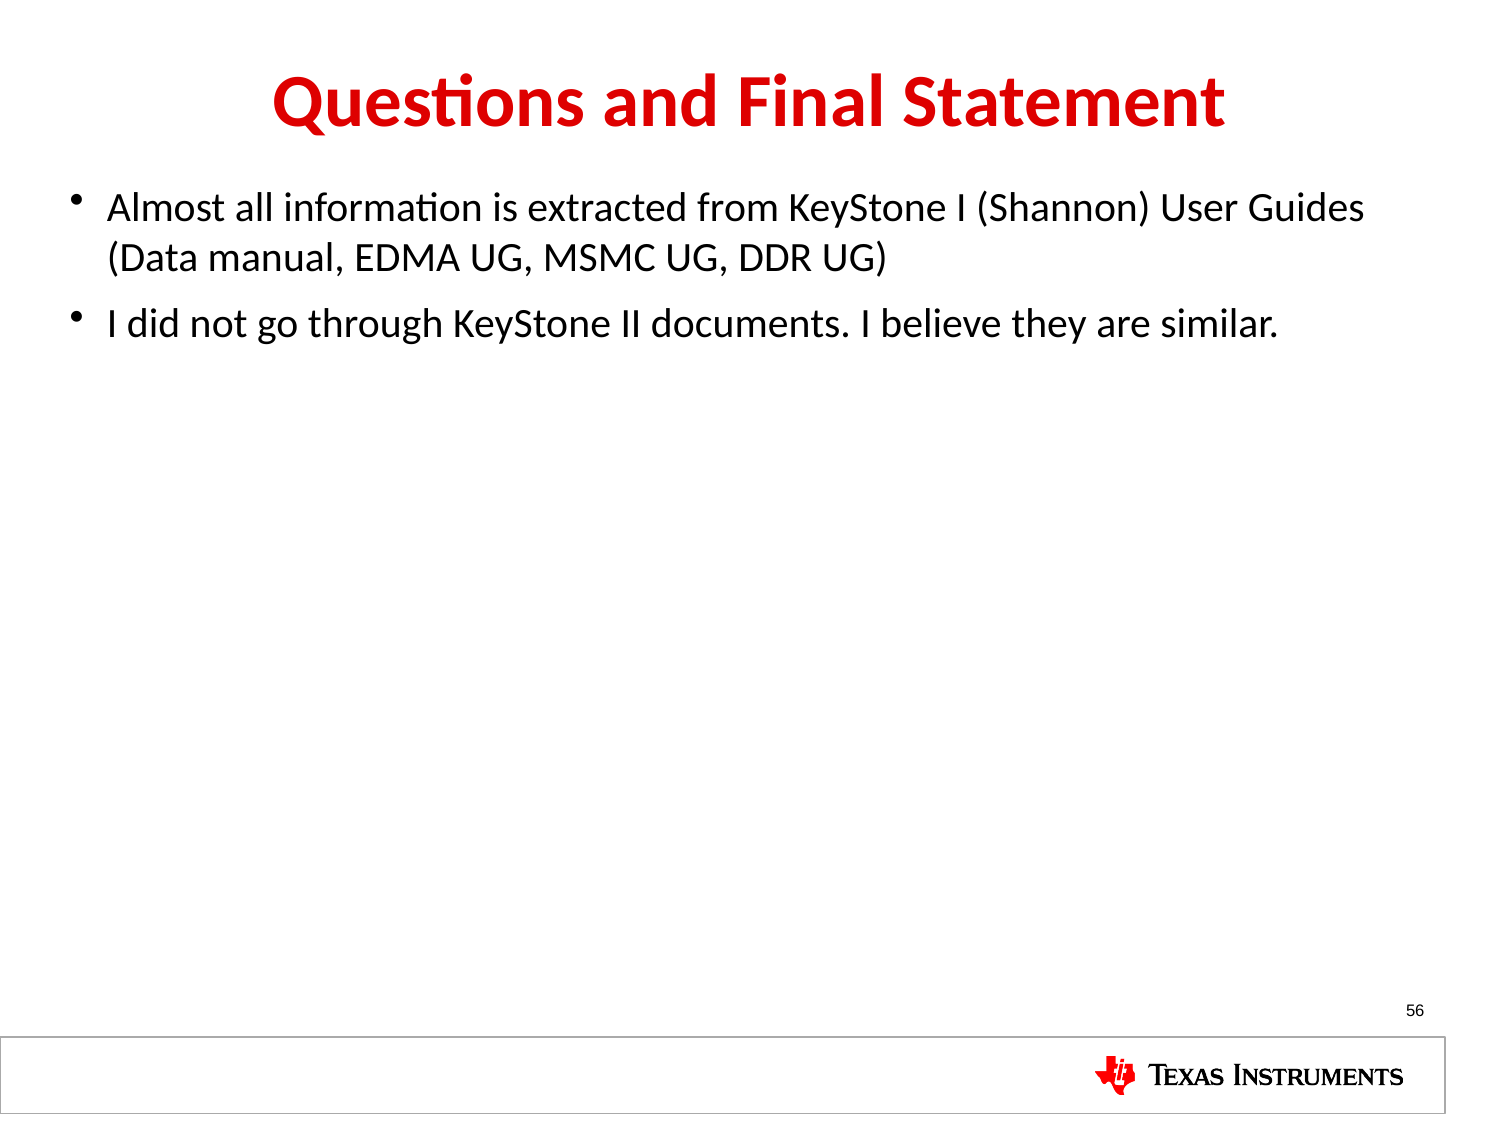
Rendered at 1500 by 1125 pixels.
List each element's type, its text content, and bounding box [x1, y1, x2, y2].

title Questions and Final Statement [74, 44, 1426, 163]
picture [1095, 1056, 1403, 1095]
list Almost all information is extracted from KeyStone I (Shannon) User Guides (Data manual, EDMA UG, MSMC UG, DDR UG) I did not go through KeyStone II documents. I believe they are similar. [54, 171, 1444, 984]
slide_number 56 [1089, 992, 1440, 1027]
